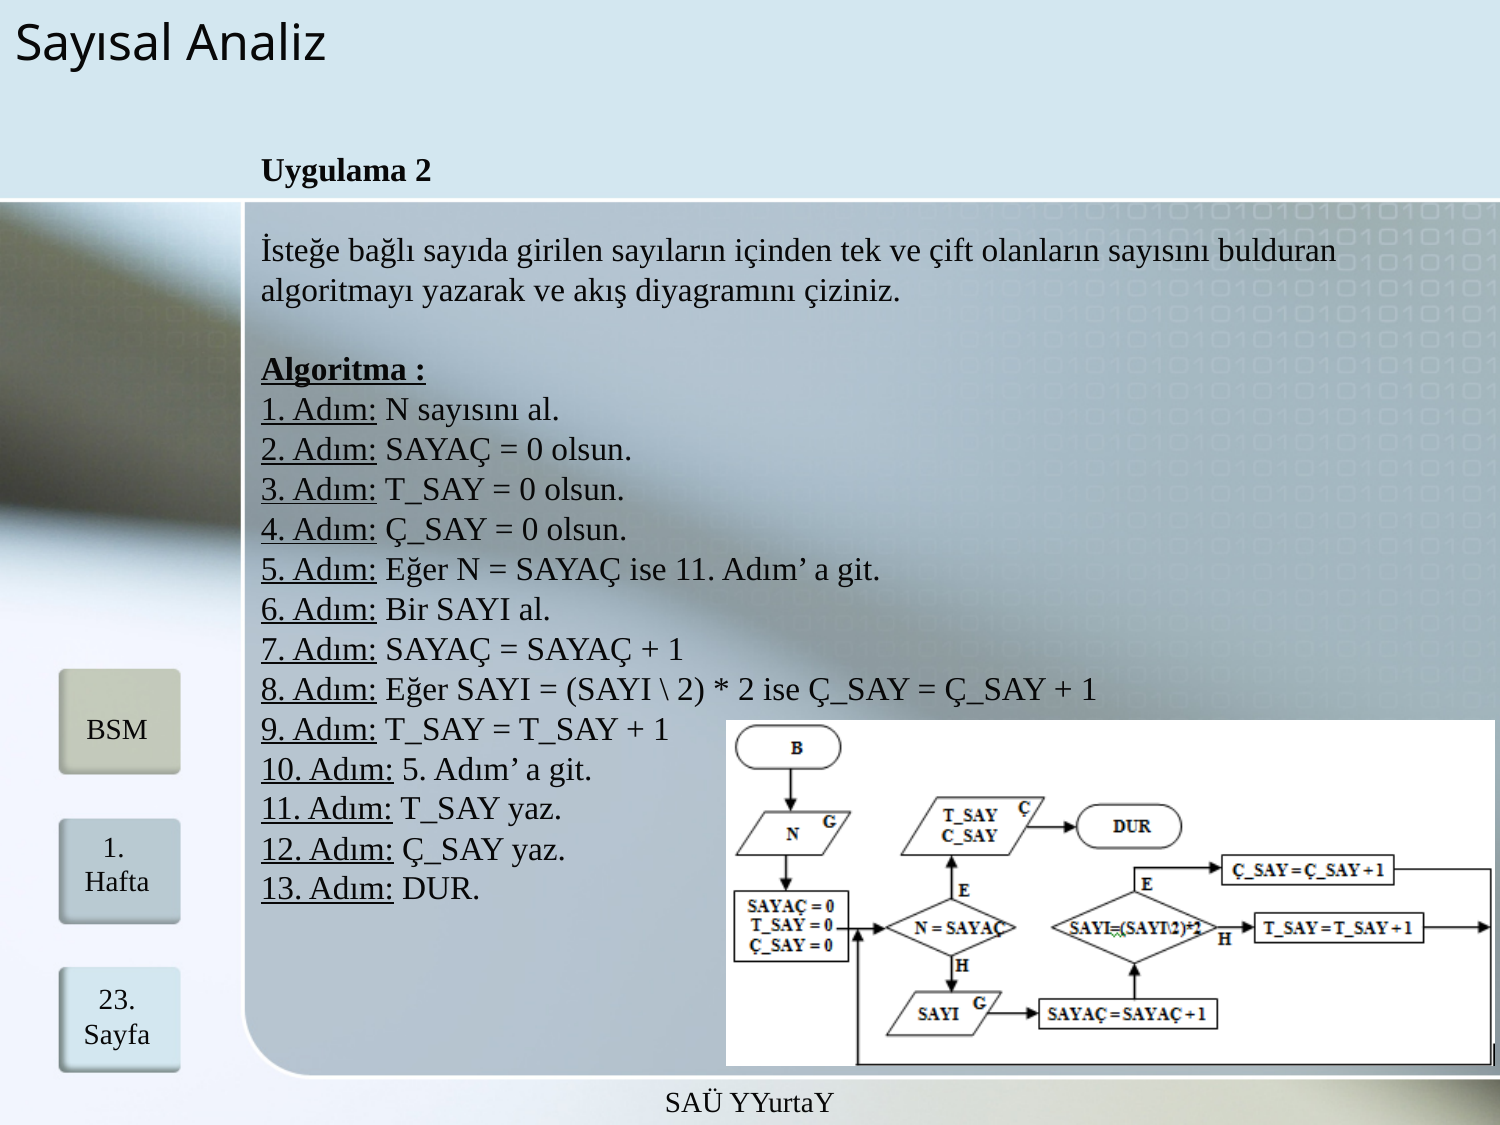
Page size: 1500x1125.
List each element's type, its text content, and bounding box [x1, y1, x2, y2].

footer SAÜ YYurtaY [515, 1075, 991, 1125]
picture [0, 0, 1500, 1125]
slide_number 1. Hafta [58, 820, 176, 927]
title Sayısal Analiz [0, 0, 1212, 81]
text_box BSM [58, 703, 176, 774]
slide_number 23. Sayfa [58, 972, 176, 1067]
text_box Uygulama 2 İsteğe bağlı sayıda girilen sayıların içinden tek ve çift olanların sayısını bulduran algoritmayı yazarak ve akış diyagramını çiziniz. Algoritma : 1. Adım: N sayısını al. 2. Adım: SAYAÇ = 0 olsun. 3. Adım: T_SAY = 0 olsun. 4. Adım: Ç_SAY = 0 olsun. 5. Adım: Eğer N = SAYAÇ ise 11. Adım’ a git. 6. Adım: Bir SAYI al. 7. Adım: SAYAÇ = SAYAÇ + 1 8. Adım: Eğer SAYI = (SAYI \ 2) * 2 ise Ç_SAY = Ç_SAY + 1 9. Adım: T_SAY = T_SAY + 1 10. Adım: 5. Adım’ a git. 11. Adım: T_SAY yaz. 12. Adım: Ç_SAY yaz. 13. Adım: DUR. [246, 140, 1465, 1067]
